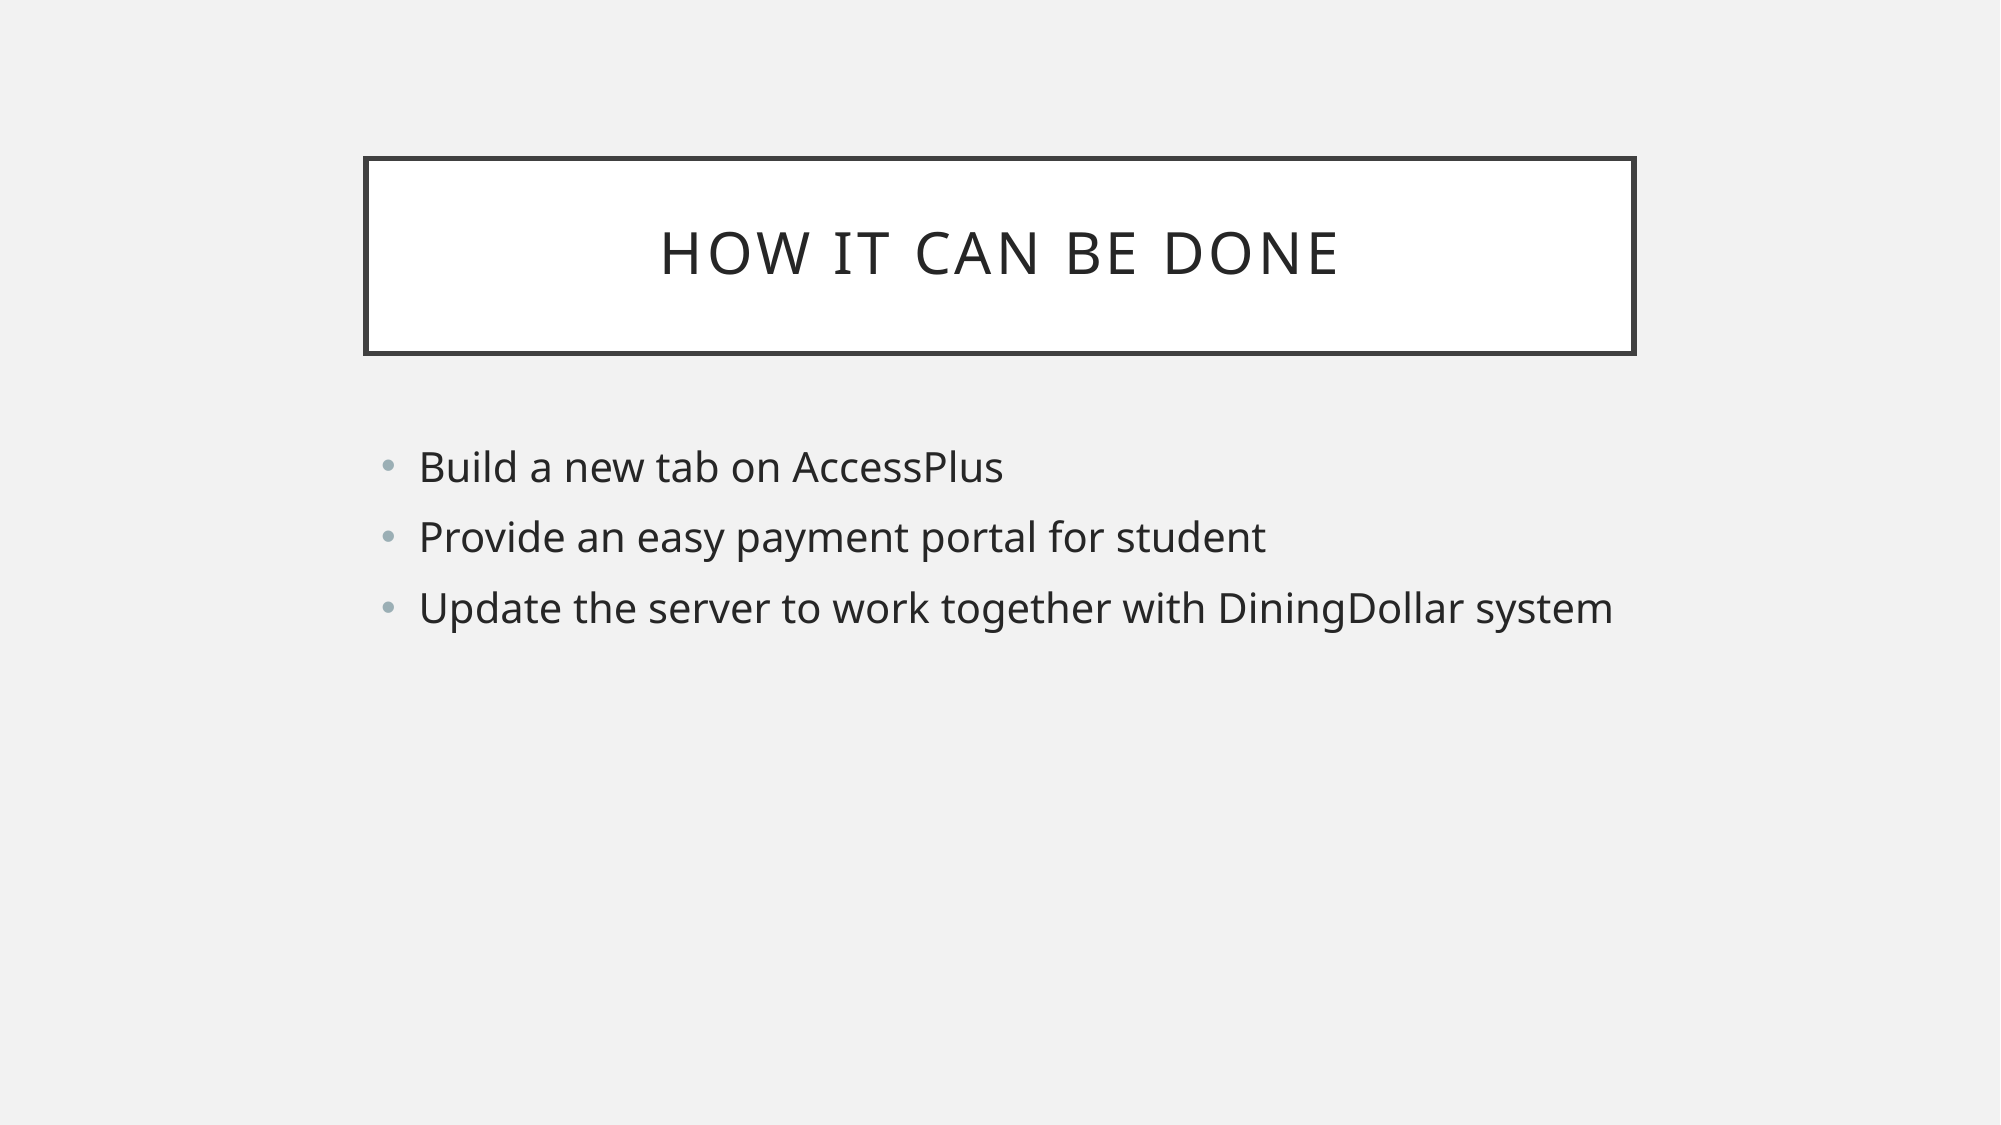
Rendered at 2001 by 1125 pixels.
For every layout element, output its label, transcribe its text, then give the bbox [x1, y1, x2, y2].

list Build a new tab on AccessPlus Provide an easy payment portal for student Update the server to work together with DiningDollar system [366, 432, 1634, 942]
title How It can be done [363, 156, 1637, 356]
